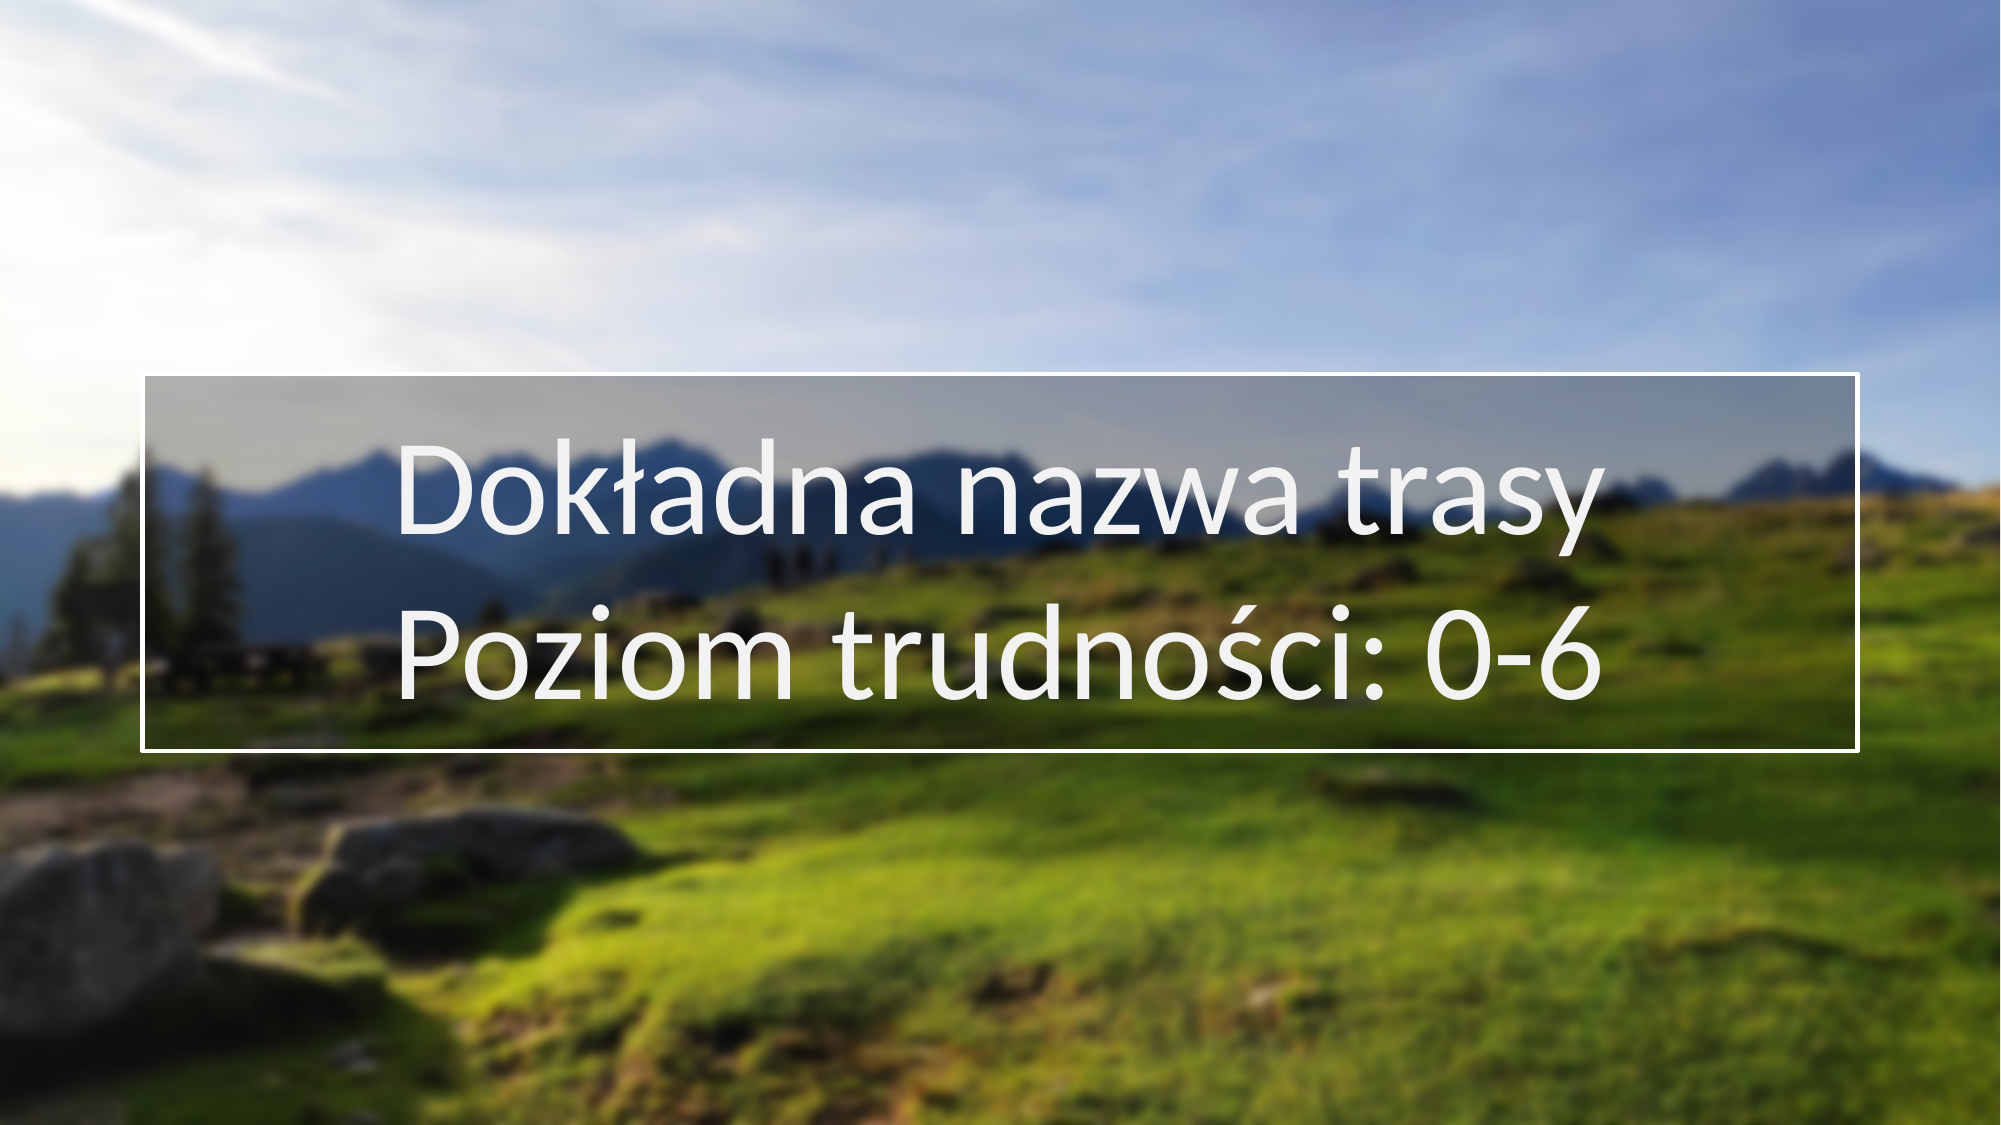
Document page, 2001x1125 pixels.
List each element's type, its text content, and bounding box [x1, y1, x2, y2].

text_box Dokładna nazwa trasy Poziom trudności: 0-6 [142, 373, 1858, 751]
picture [0, 0, 2001, 1125]
